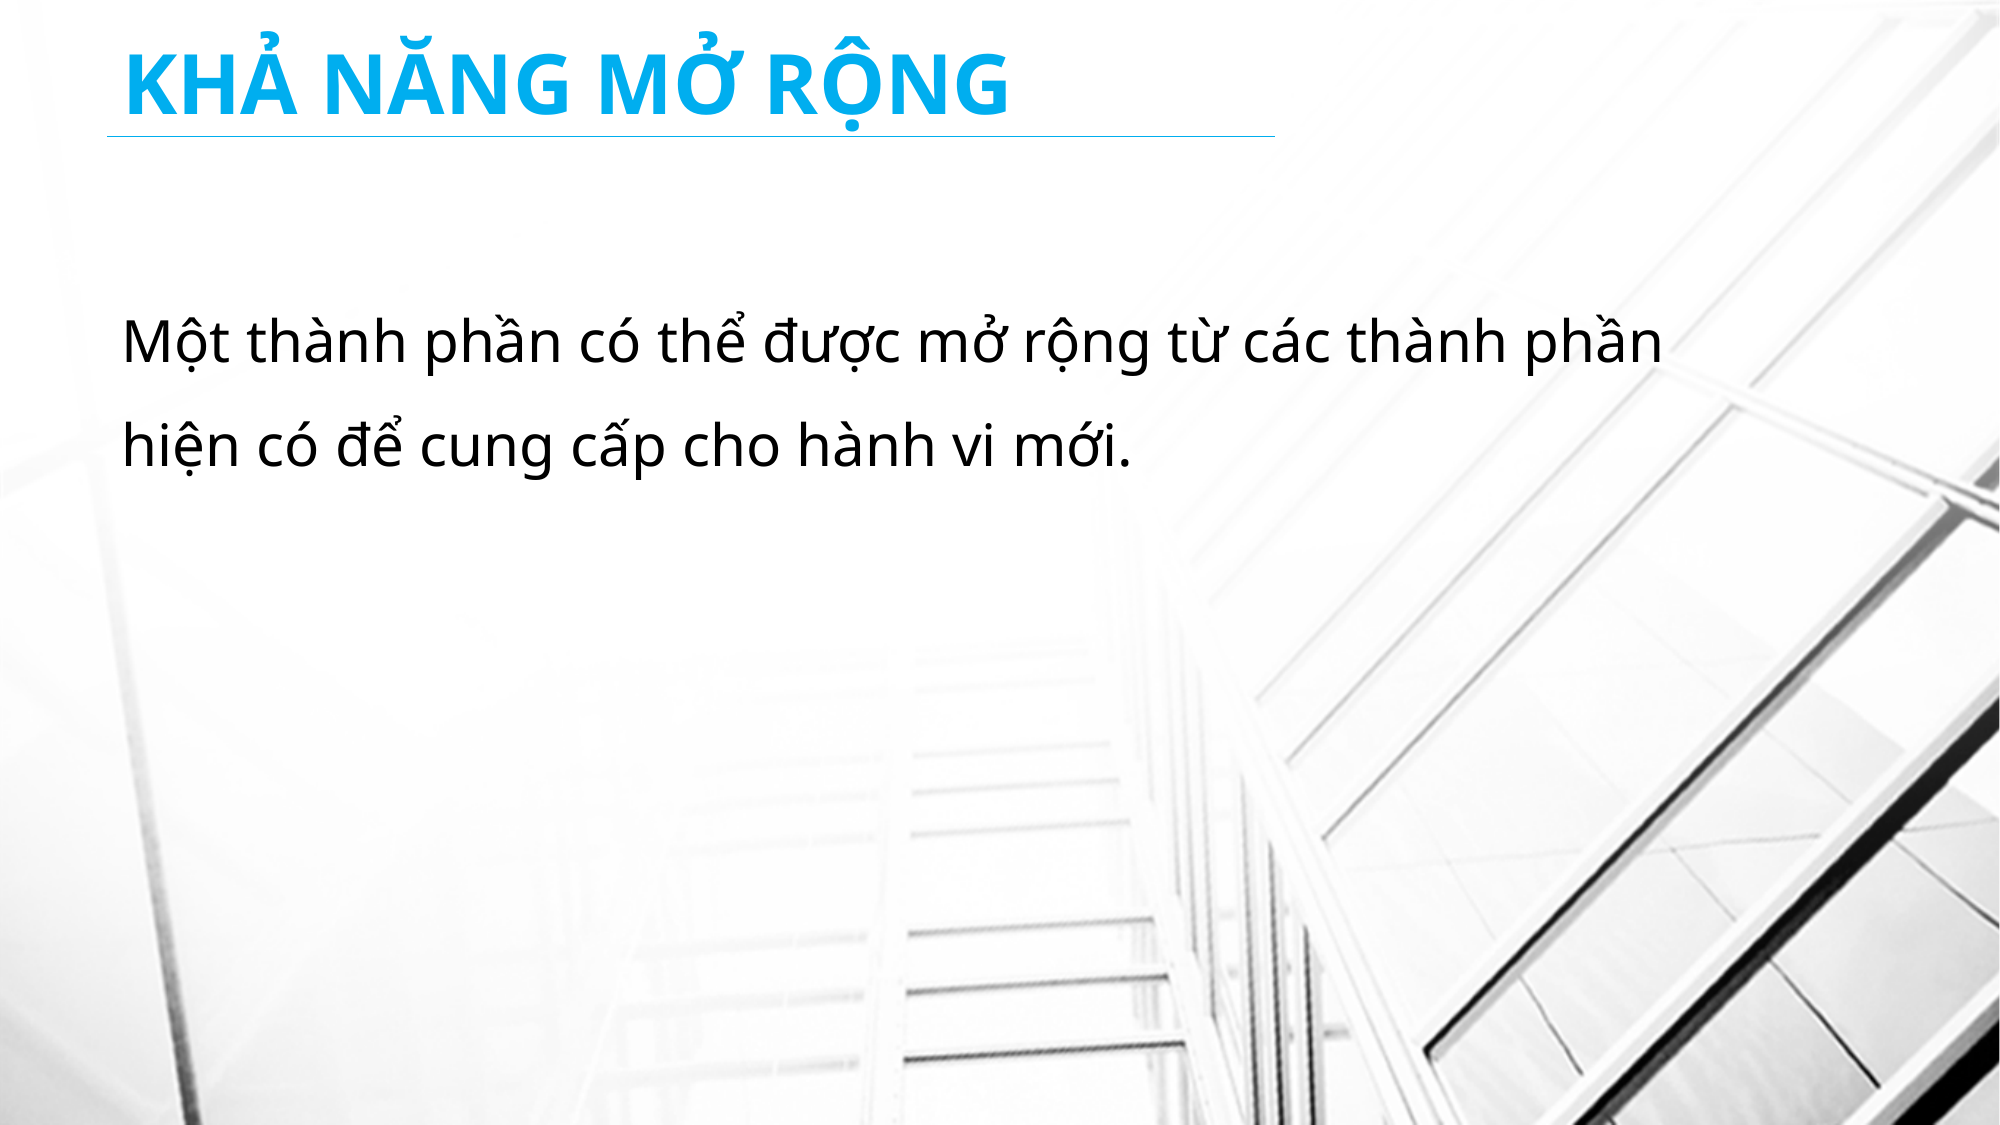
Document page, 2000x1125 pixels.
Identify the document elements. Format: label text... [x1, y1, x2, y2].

text_box Một thành phần có thể được mở rộng từ các thành phần hiện có để cung cấp cho hành vi mới. [107, 261, 1769, 756]
title KHẢ NĂNG MỞ RỘNG [107, 13, 1461, 139]
picture [0, 0, 2000, 1125]
